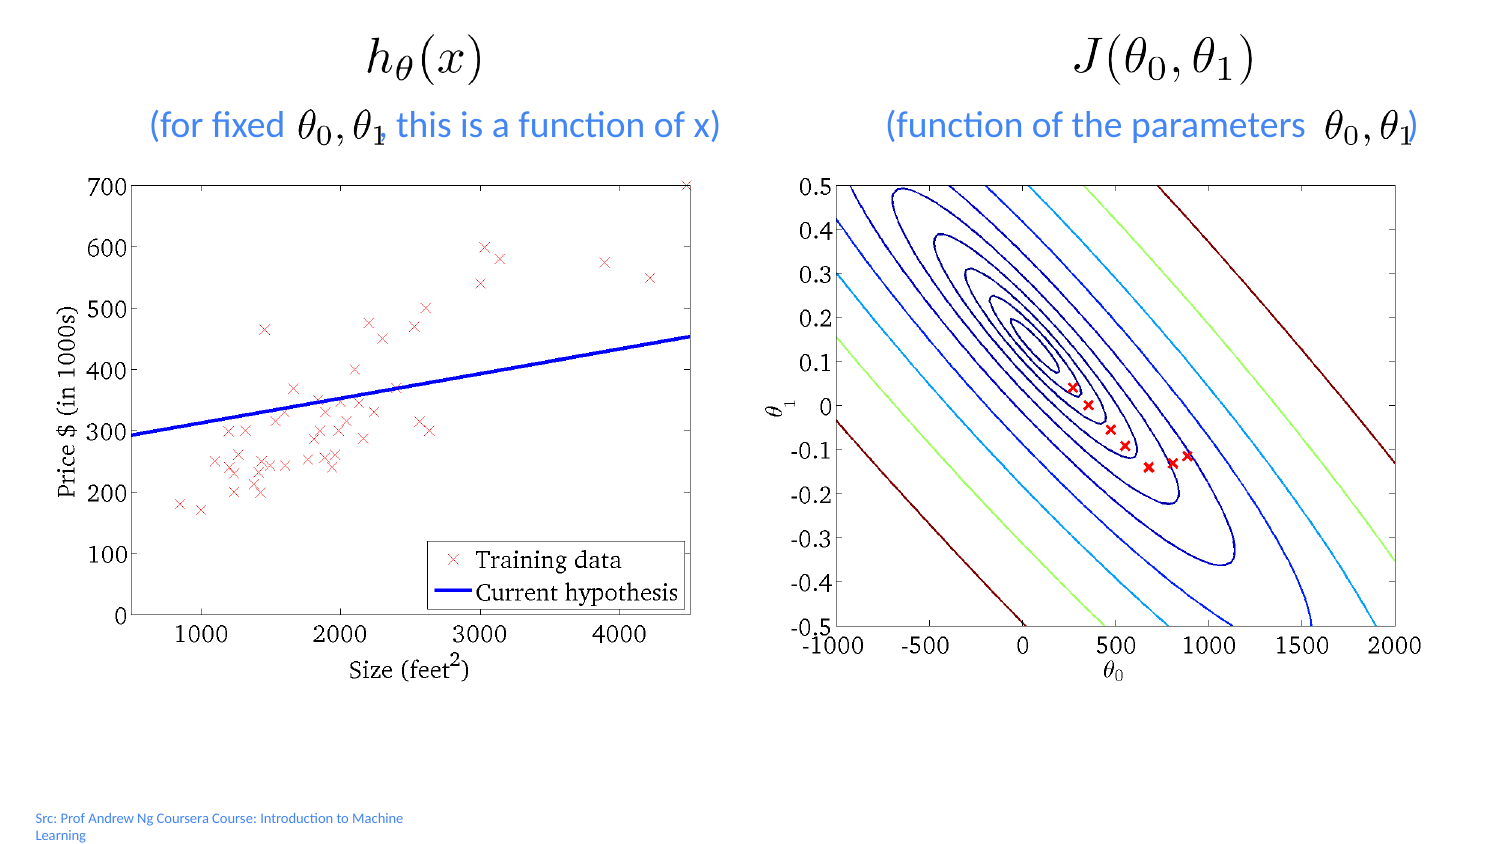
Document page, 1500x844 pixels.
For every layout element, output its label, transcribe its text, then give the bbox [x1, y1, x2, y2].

picture [1074, 34, 1252, 85]
text_box Src: Prof Andrew Ng Coursera Course: Introduction to Machine Learning [24, 802, 462, 832]
picture [37, 109, 1463, 685]
text_box (function of the parameters ) [874, 94, 1435, 142]
text_box (for fixed , this is a function of x) [137, 94, 738, 142]
picture [367, 34, 480, 85]
